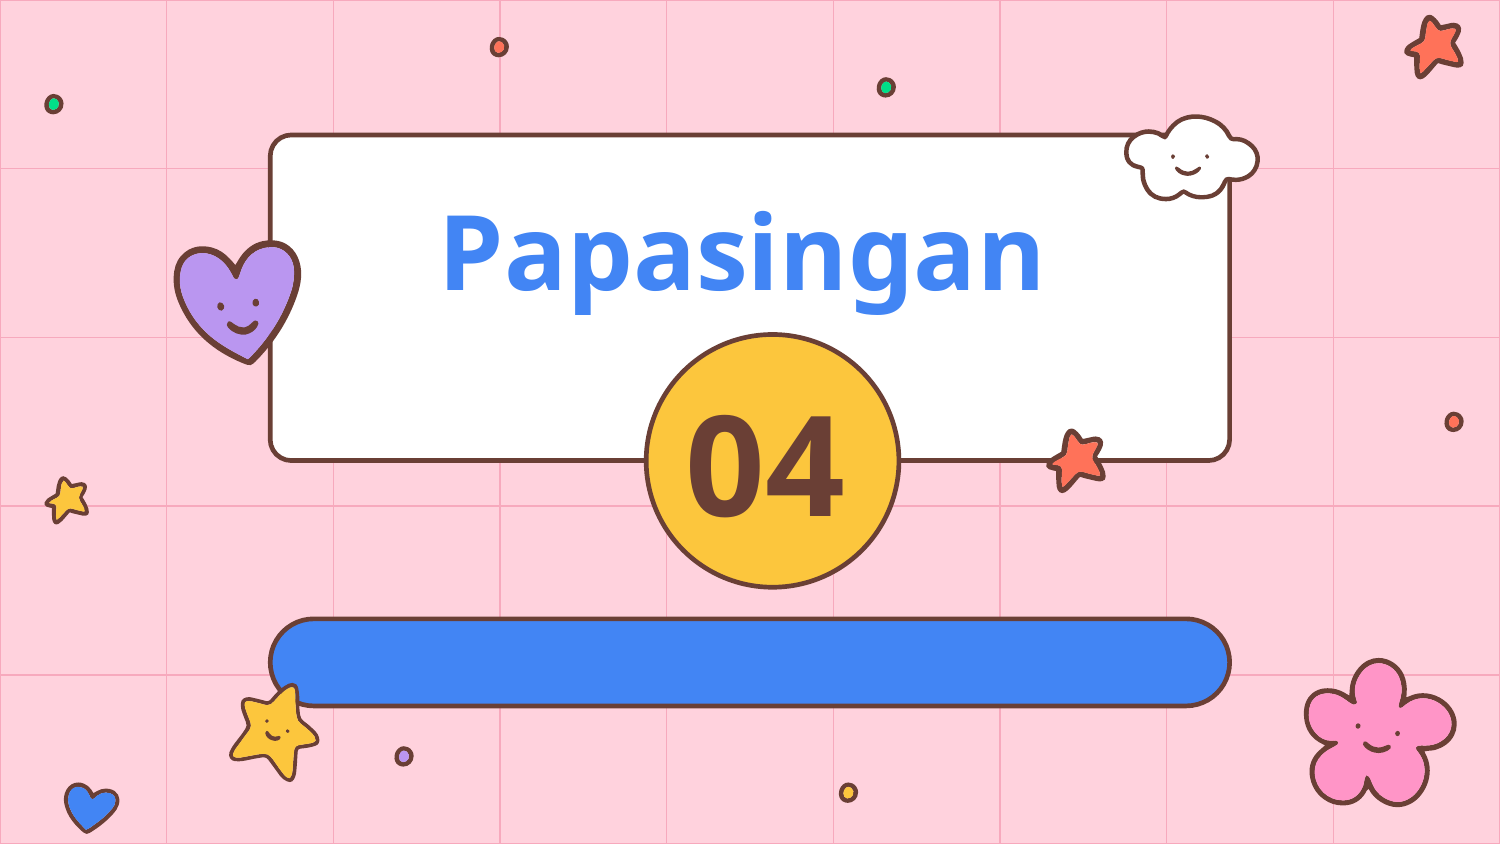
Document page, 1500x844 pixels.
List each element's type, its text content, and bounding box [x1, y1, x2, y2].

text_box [1045, 428, 1106, 494]
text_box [393, 745, 414, 767]
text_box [1123, 114, 1262, 202]
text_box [1303, 657, 1462, 808]
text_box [178, 237, 309, 366]
title 04 [609, 377, 936, 544]
title Papasingan [270, 188, 1230, 310]
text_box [227, 682, 321, 783]
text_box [63, 782, 122, 835]
